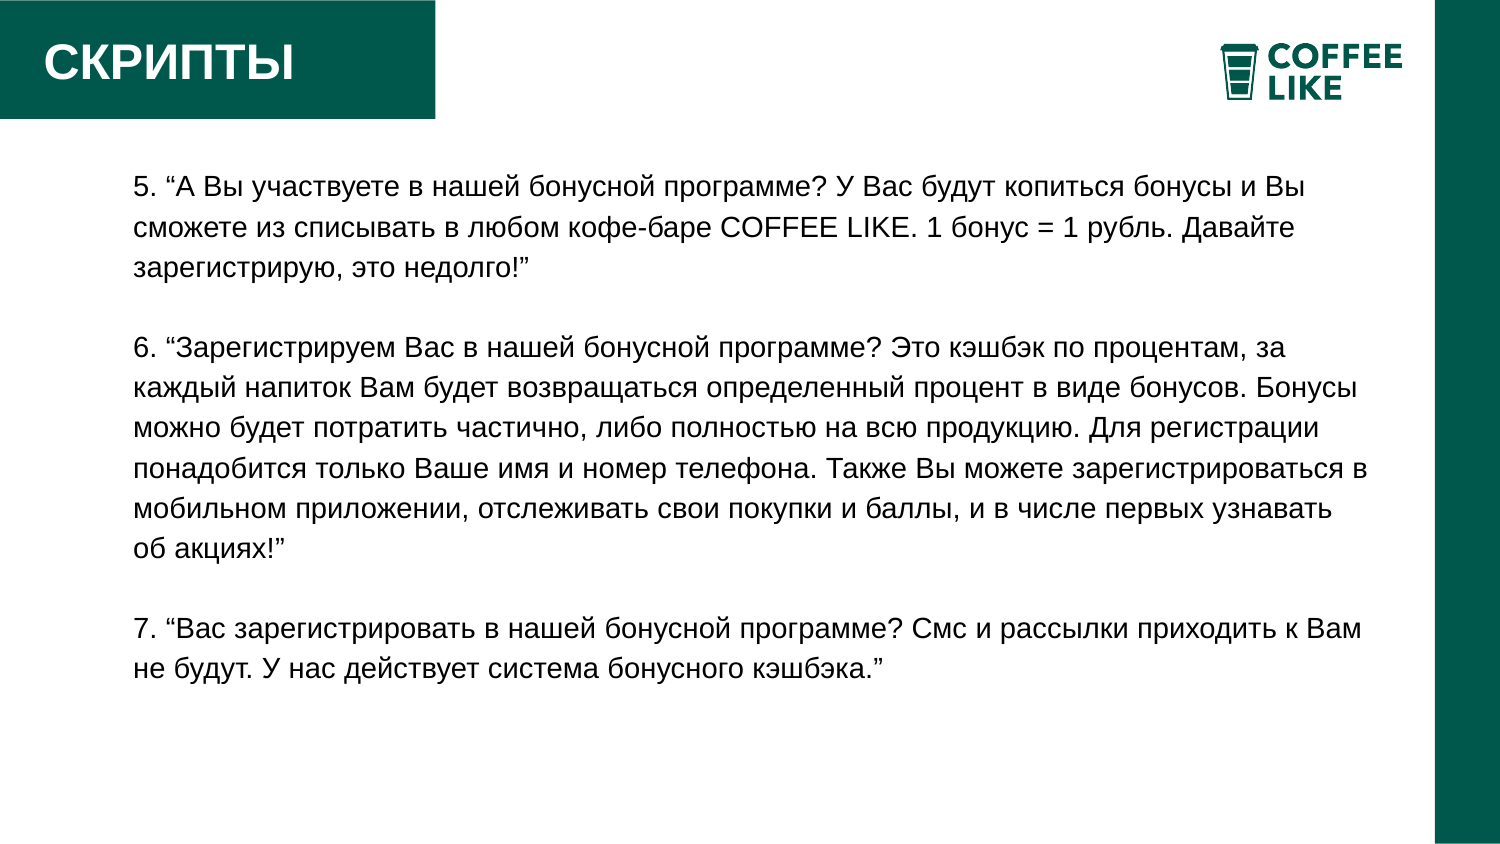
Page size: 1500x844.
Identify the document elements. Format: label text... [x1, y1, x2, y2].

text_box 5. “А Вы участвуете в нашей бонусной программе? У Вас будут копиться бонусы и Вы сможете из списывать в любом кофе-баре COFFEE LIKE. 1 бонус = 1 рубль. Давайте зарегистрирую, это недолго!” 6. “Зарегистрируем Вас в нашей бонусной программе? Это кэшбэк по процентам, за каждый напиток Вам будет возвращаться определенный процент в виде бонусов. Бонусы можно будет потратить частично, либо полностью на всю продукцию. Для регистрации понадобится только Ваше имя и номер телефона. Также Вы можете зарегистрироваться в мобильном приложении, отслеживать свои покупки и баллы, и в числе первых узнавать об акциях!” 7. “Вас зарегистрировать в нашей бонусной программе? Смс и рассылки приходить к Вам не будут. У нас действует система бонусного кэшбэка.” [118, 147, 1388, 740]
text_box [1434, 0, 1500, 844]
picture [1219, 43, 1403, 101]
text_box СКРИПТЫ [28, 14, 418, 101]
text_box [0, 0, 436, 119]
